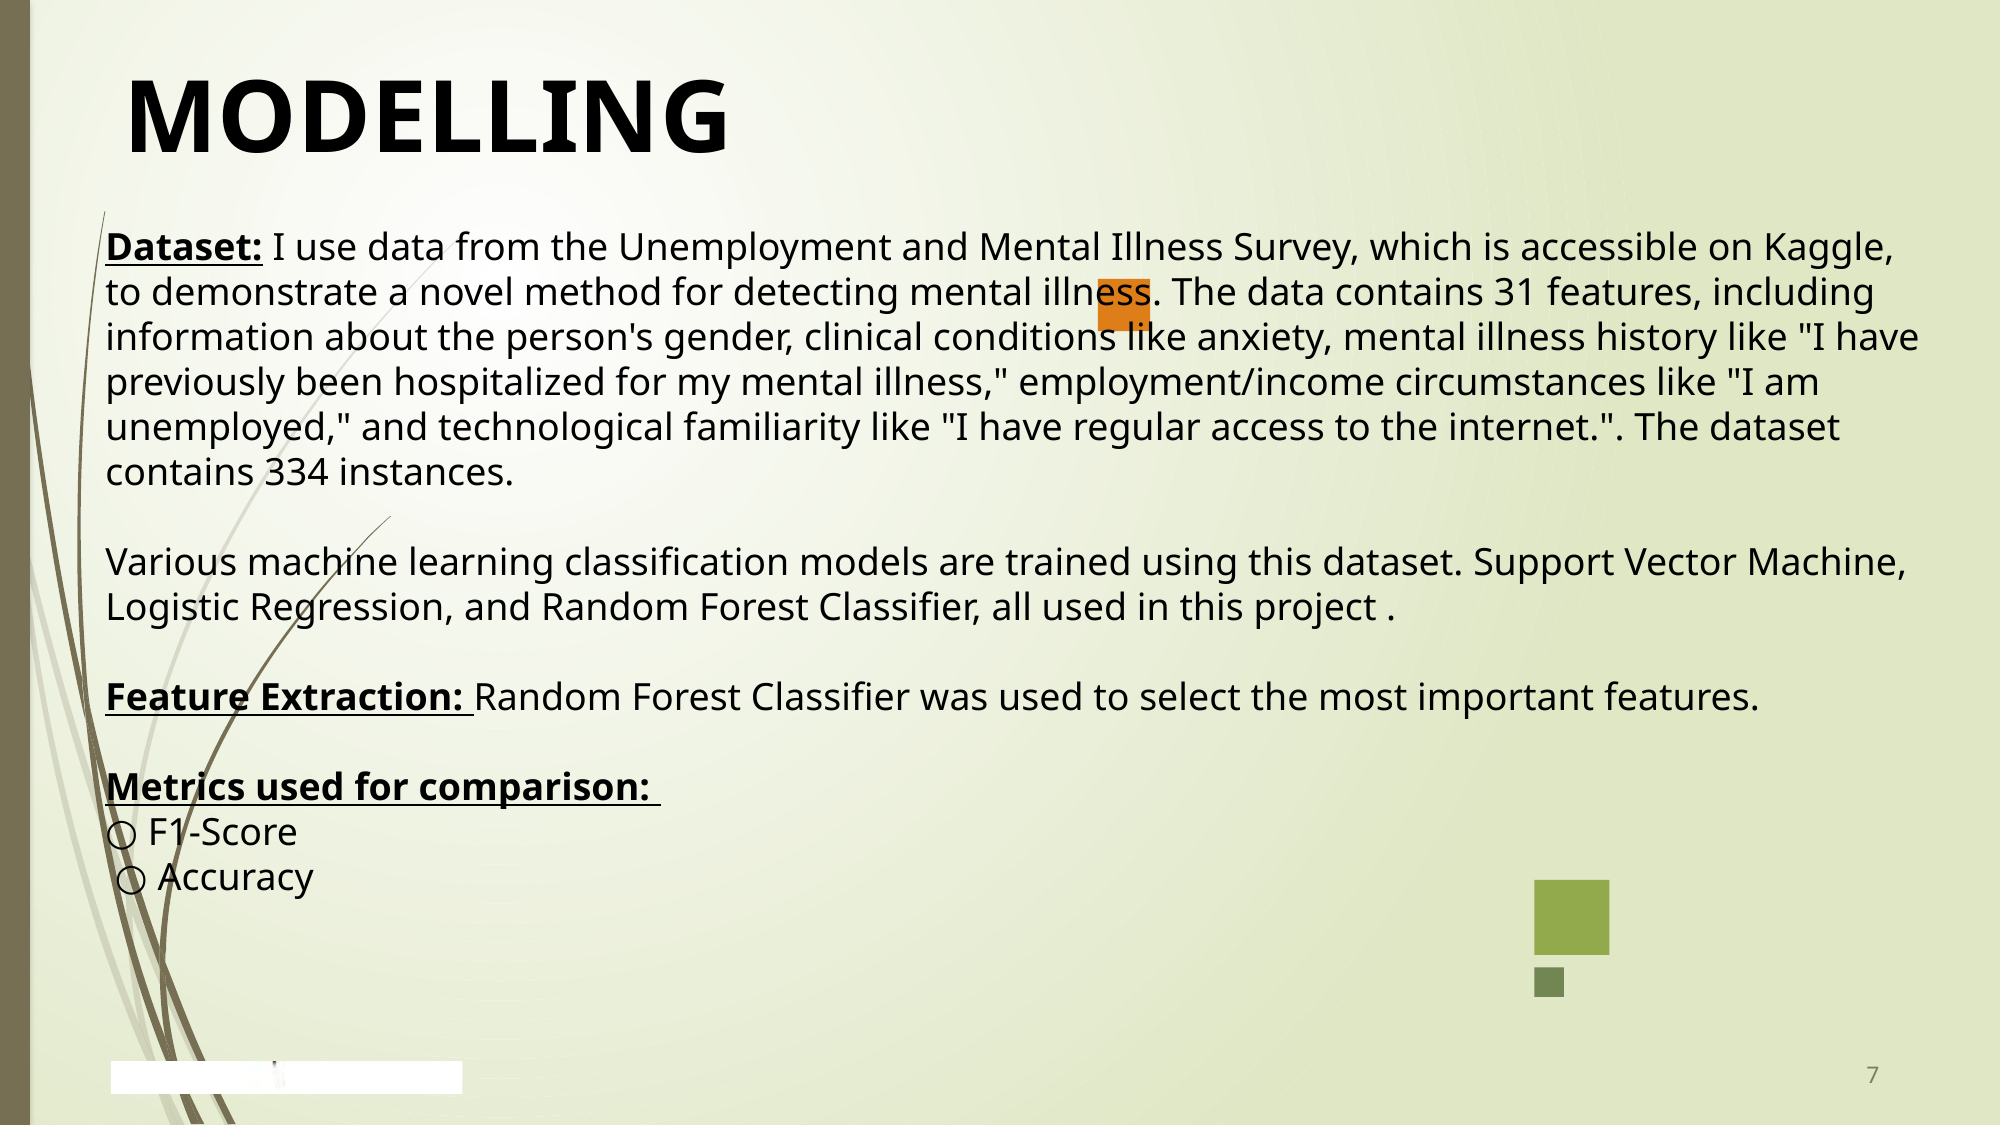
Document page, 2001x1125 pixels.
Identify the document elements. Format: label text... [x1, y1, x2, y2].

text_box Dataset: I use data from the Unemployment and Mental Illness Survey, which is accessible on Kaggle, to demonstrate a novel method for detecting mental illness. The data contains 31 features, including information about the person's gender, clinical conditions like anxiety, mental illness history like "I have previously been hospitalized for my mental illness," employment/income circumstances like "I am unemployed," and technological familiarity like "I have regular access to the internet.". The dataset contains 334 instances. Various machine learning classification models are trained using this dataset. Support Vector Machine, Logistic Regression, and Random Forest Classifier, all used in this project . Feature Extraction: Random Forest Classifier was used to select the most important features. Metrics used for comparison: ○ F1-Score ○ Accuracy [90, 215, 1945, 1125]
title MODELLING [108, 45, 1122, 182]
picture [110, 1061, 463, 1094]
